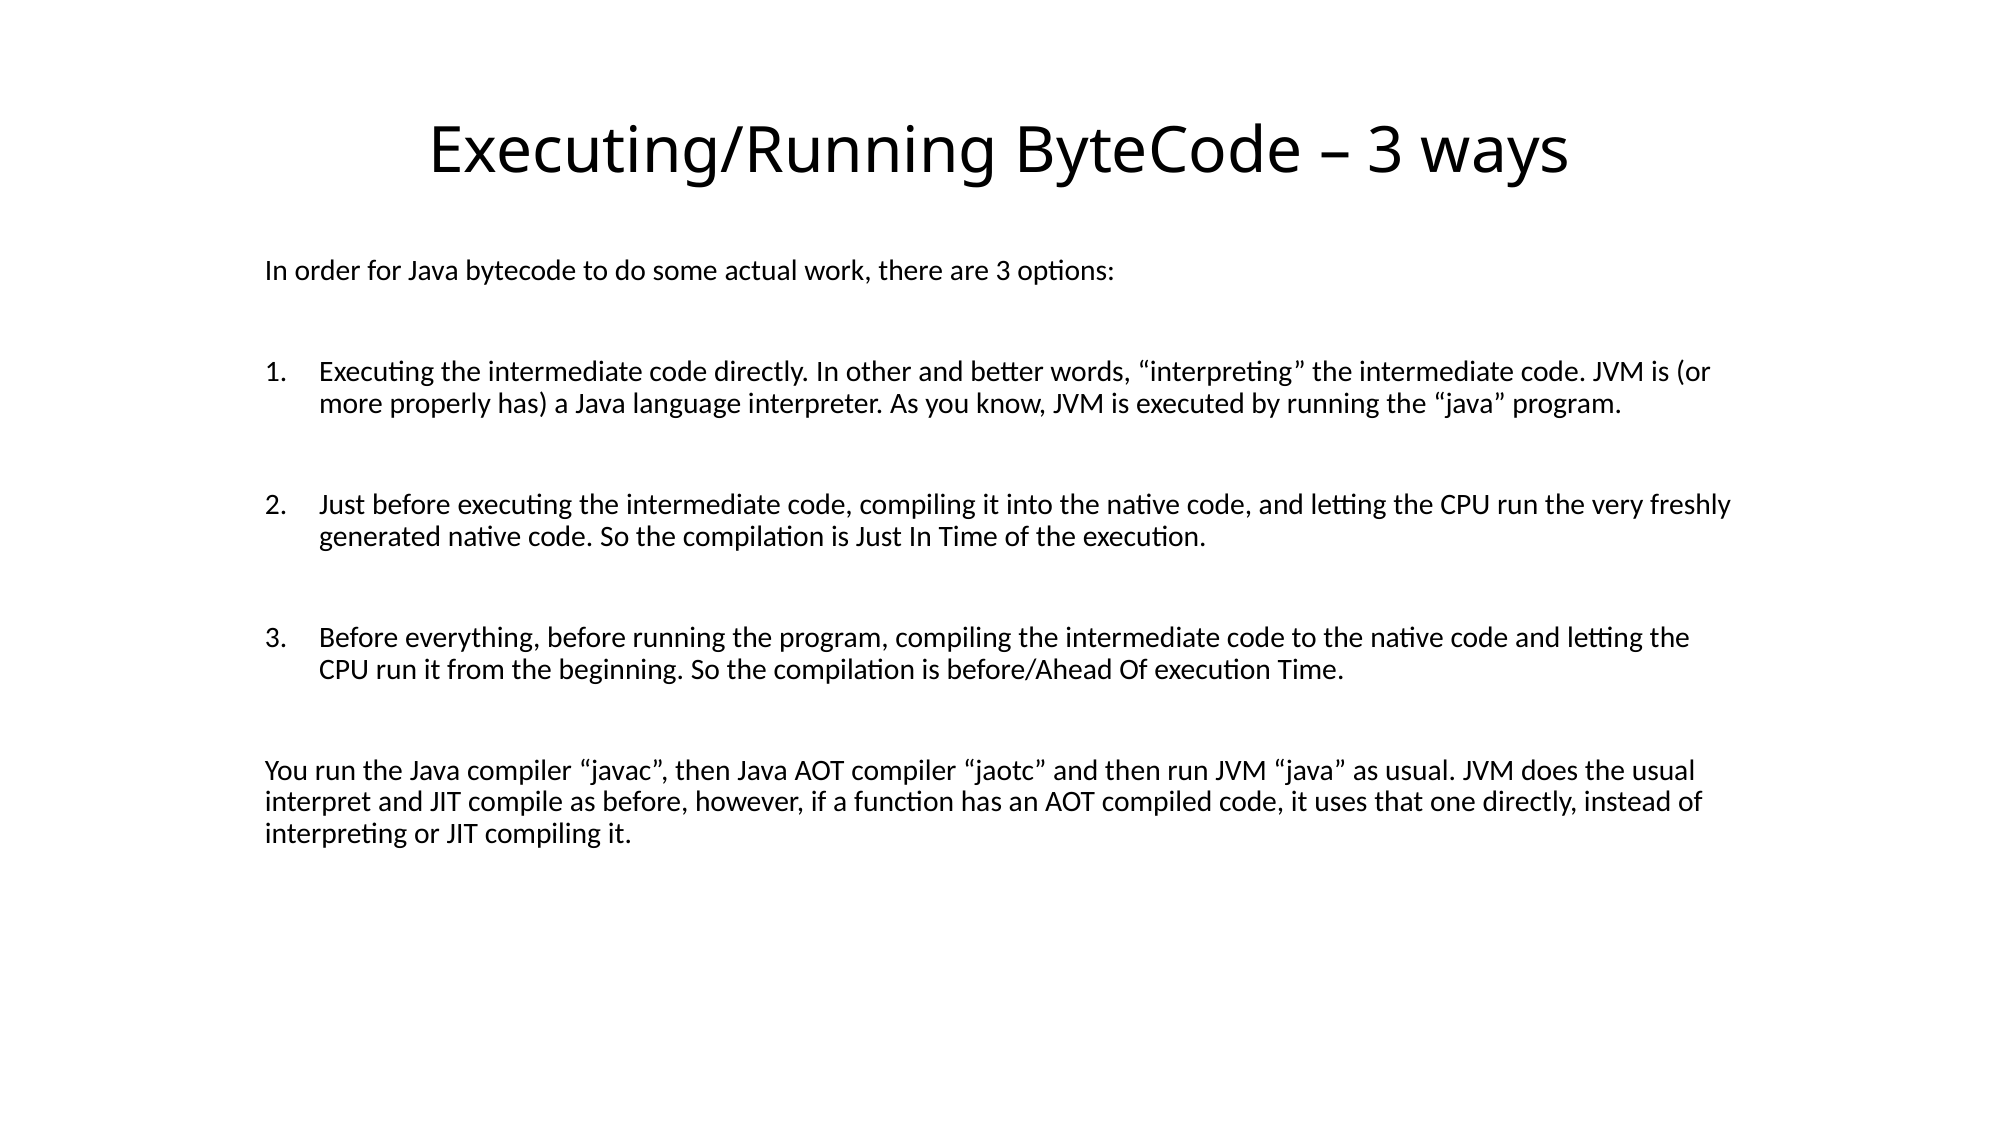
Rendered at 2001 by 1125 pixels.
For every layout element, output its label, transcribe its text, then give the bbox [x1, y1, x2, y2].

title Executing/Running ByteCode – 3 ways [249, 109, 1750, 194]
subtitle In order for Java bytecode to do some actual work, there are 3 options: Executing the intermediate code directly. In other and better words, “interpreting” the intermediate code. JVM is (or more properly has) a Java language interpreter. As you know, JVM is executed by running the “java” program. Just before executing the intermediate code, compiling it into the native code, and letting the CPU run the very freshly generated native code. So the compilation is Just In Time of the execution. Before everything, before running the program, compiling the intermediate code to the native code and letting the CPU run it from the beginning. So the compilation is before/Ahead Of execution Time. You run the Java compiler “javac”, then Java AOT compiler “jaotc” and then run JVM “java” as usual. JVM does the usual interpret and JIT compile as before, however, if a function has an AOT compiled code, it uses that one directly, instead of interpreting or JIT compiling it. [249, 247, 1750, 863]
